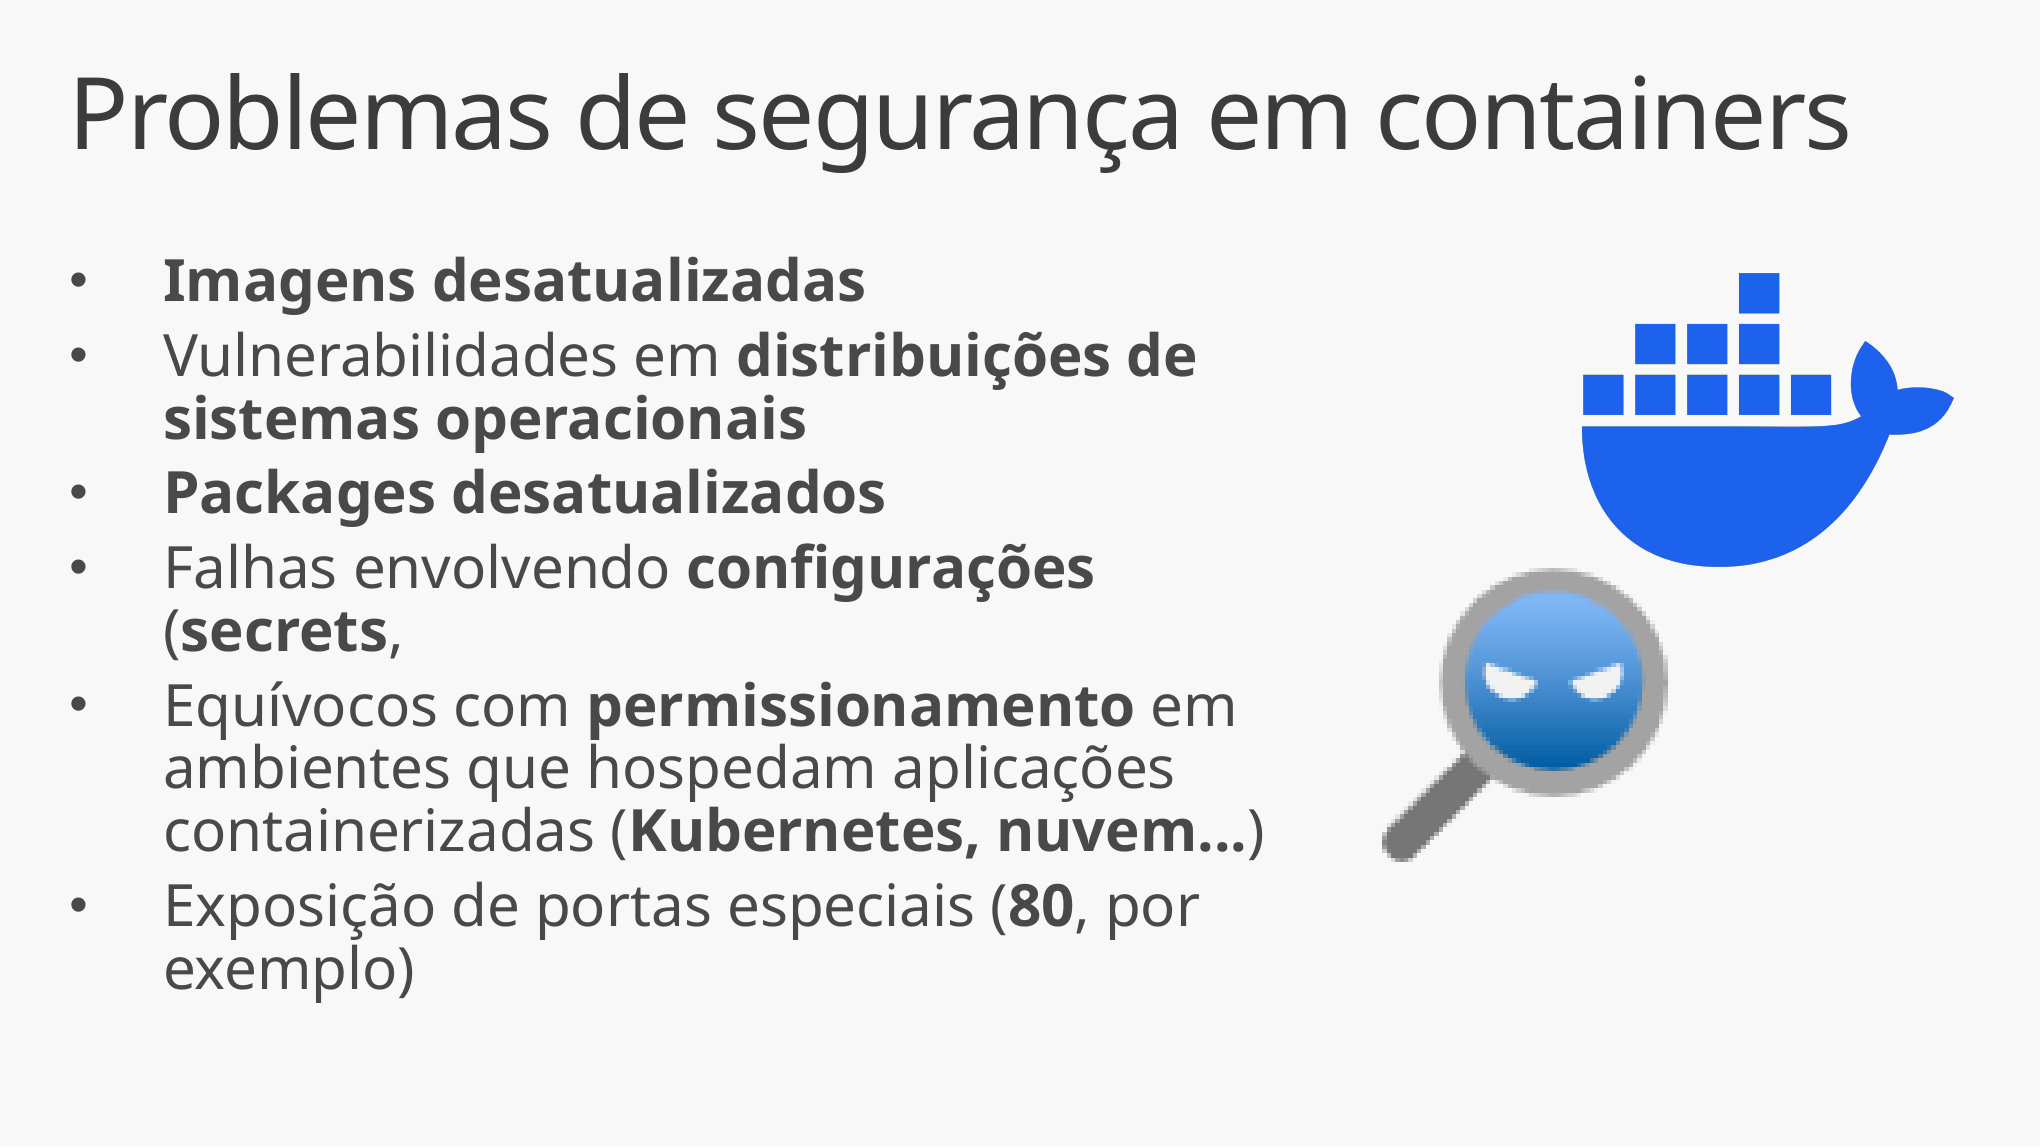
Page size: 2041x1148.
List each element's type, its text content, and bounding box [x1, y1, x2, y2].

picture [1369, 273, 1954, 871]
list Imagens desatualizadas Vulnerabilidades em distribuições de sistemas operacionais Packages desatualizados Falhas envolvendo configurações (secrets, Equívocos com permissionamento em ambientes que hospedam aplicações containerizadas (Kubernetes, nuvem...) Exposição de portas especiais (80, por exemplo) [45, 236, 1308, 974]
title Problemas de segurança em containers [45, 48, 1996, 199]
